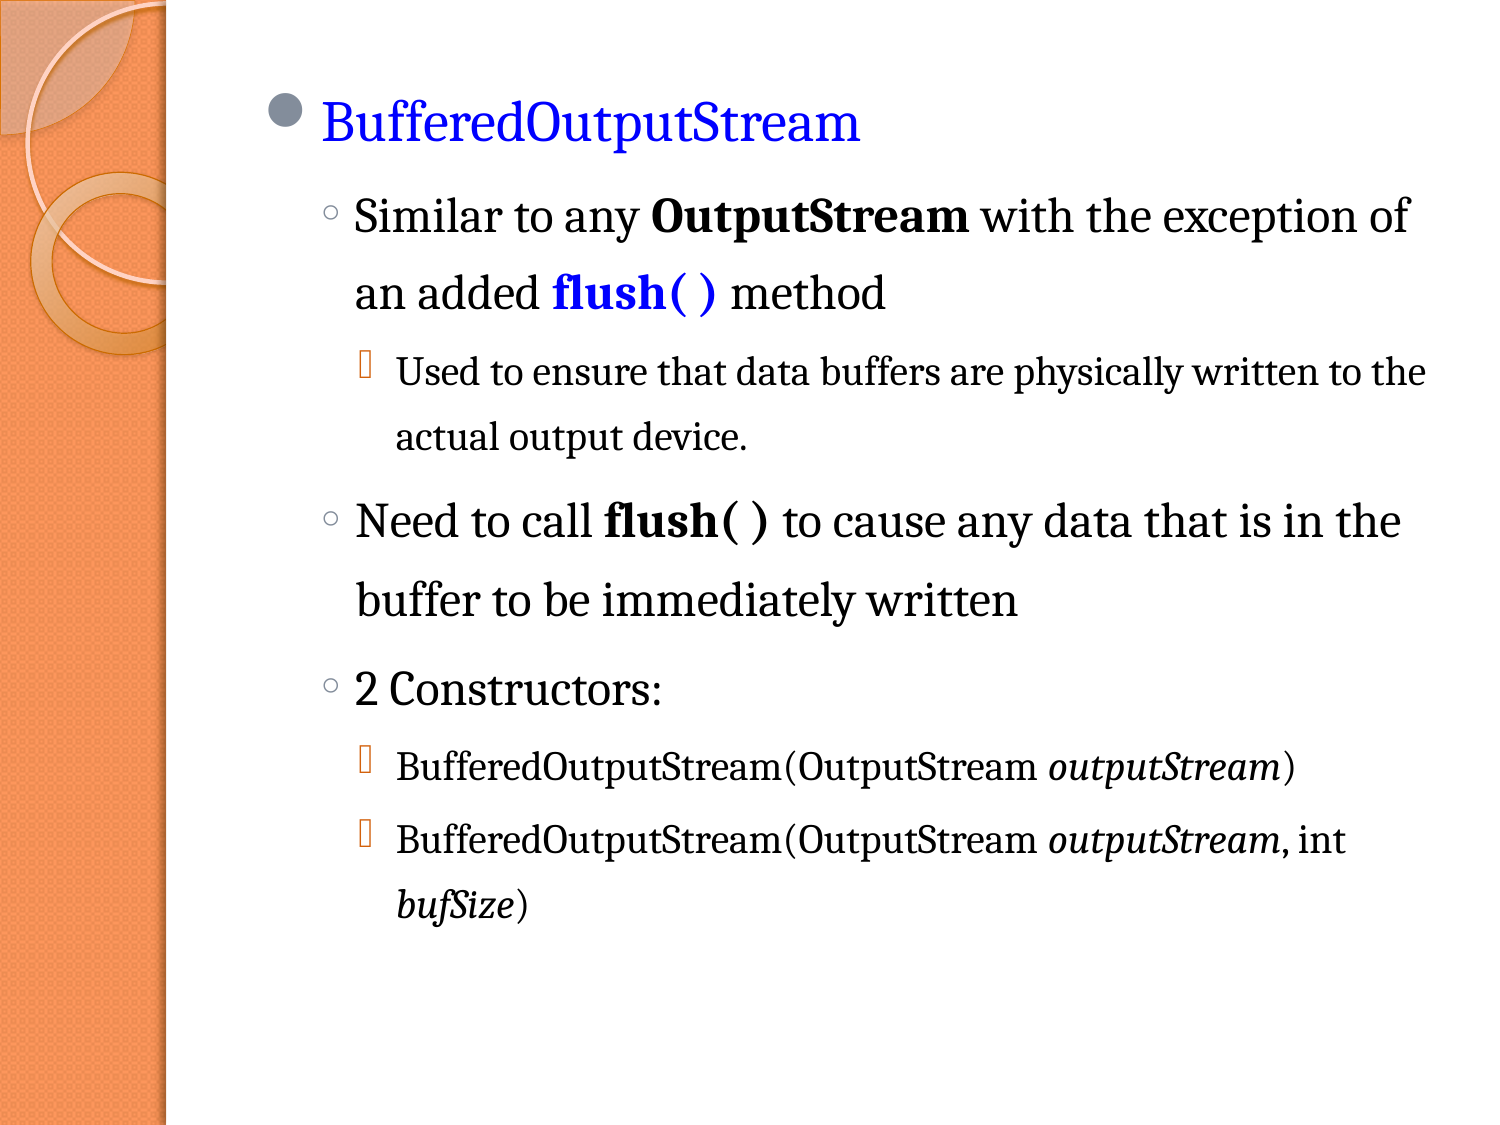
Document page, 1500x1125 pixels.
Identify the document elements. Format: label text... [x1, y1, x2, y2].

list BufferedOutputStream Similar to any OutputStream with the exception of an added flush( ) method Used to ensure that data buffers are physically written to the actual output device. Need to call flush( ) to cause any data that is in the buffer to be immediately written 2 Constructors: BufferedOutputStream(OutputStream outputStream) BufferedOutputStream(OutputStream outputStream, int bufSize) [235, 54, 1466, 1025]
